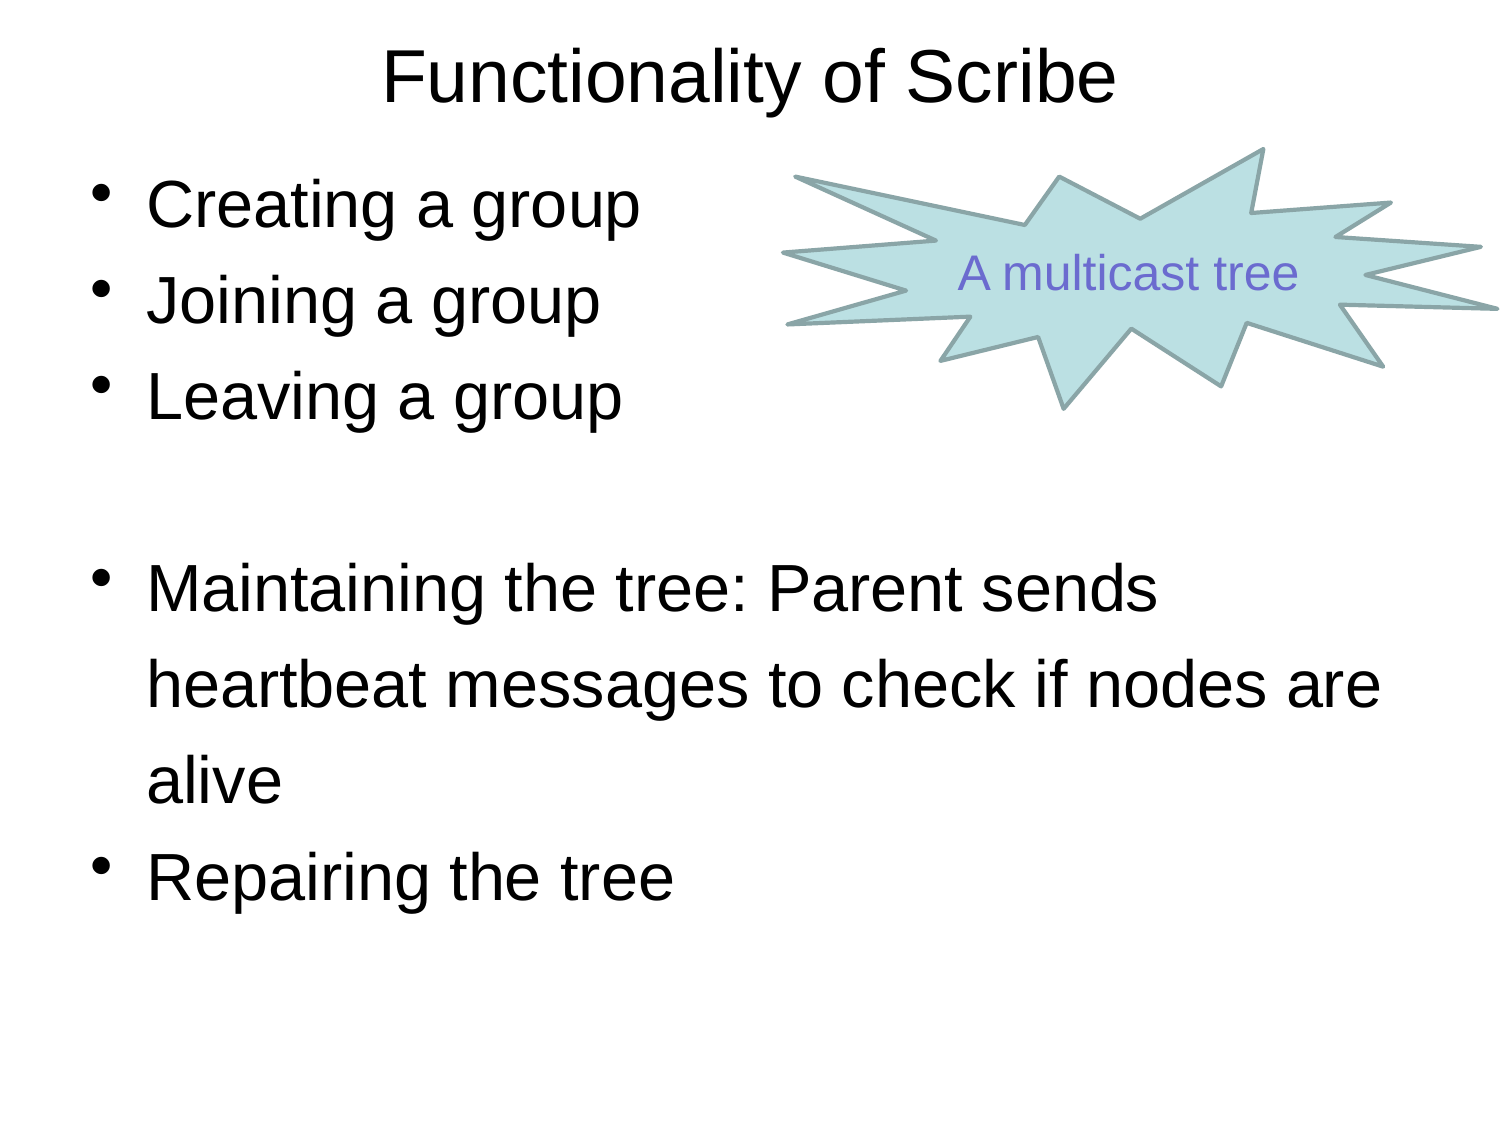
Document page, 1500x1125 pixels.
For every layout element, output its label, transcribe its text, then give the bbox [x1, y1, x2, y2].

title Functionality of Scribe [75, 7, 1425, 137]
text_box A multicast tree [780, 147, 1500, 411]
list Creating a group Joining a group Leaving a group Maintaining the tree: Parent sends heartbeat messages to check if nodes are alive Repairing the tree [75, 137, 1425, 1106]
